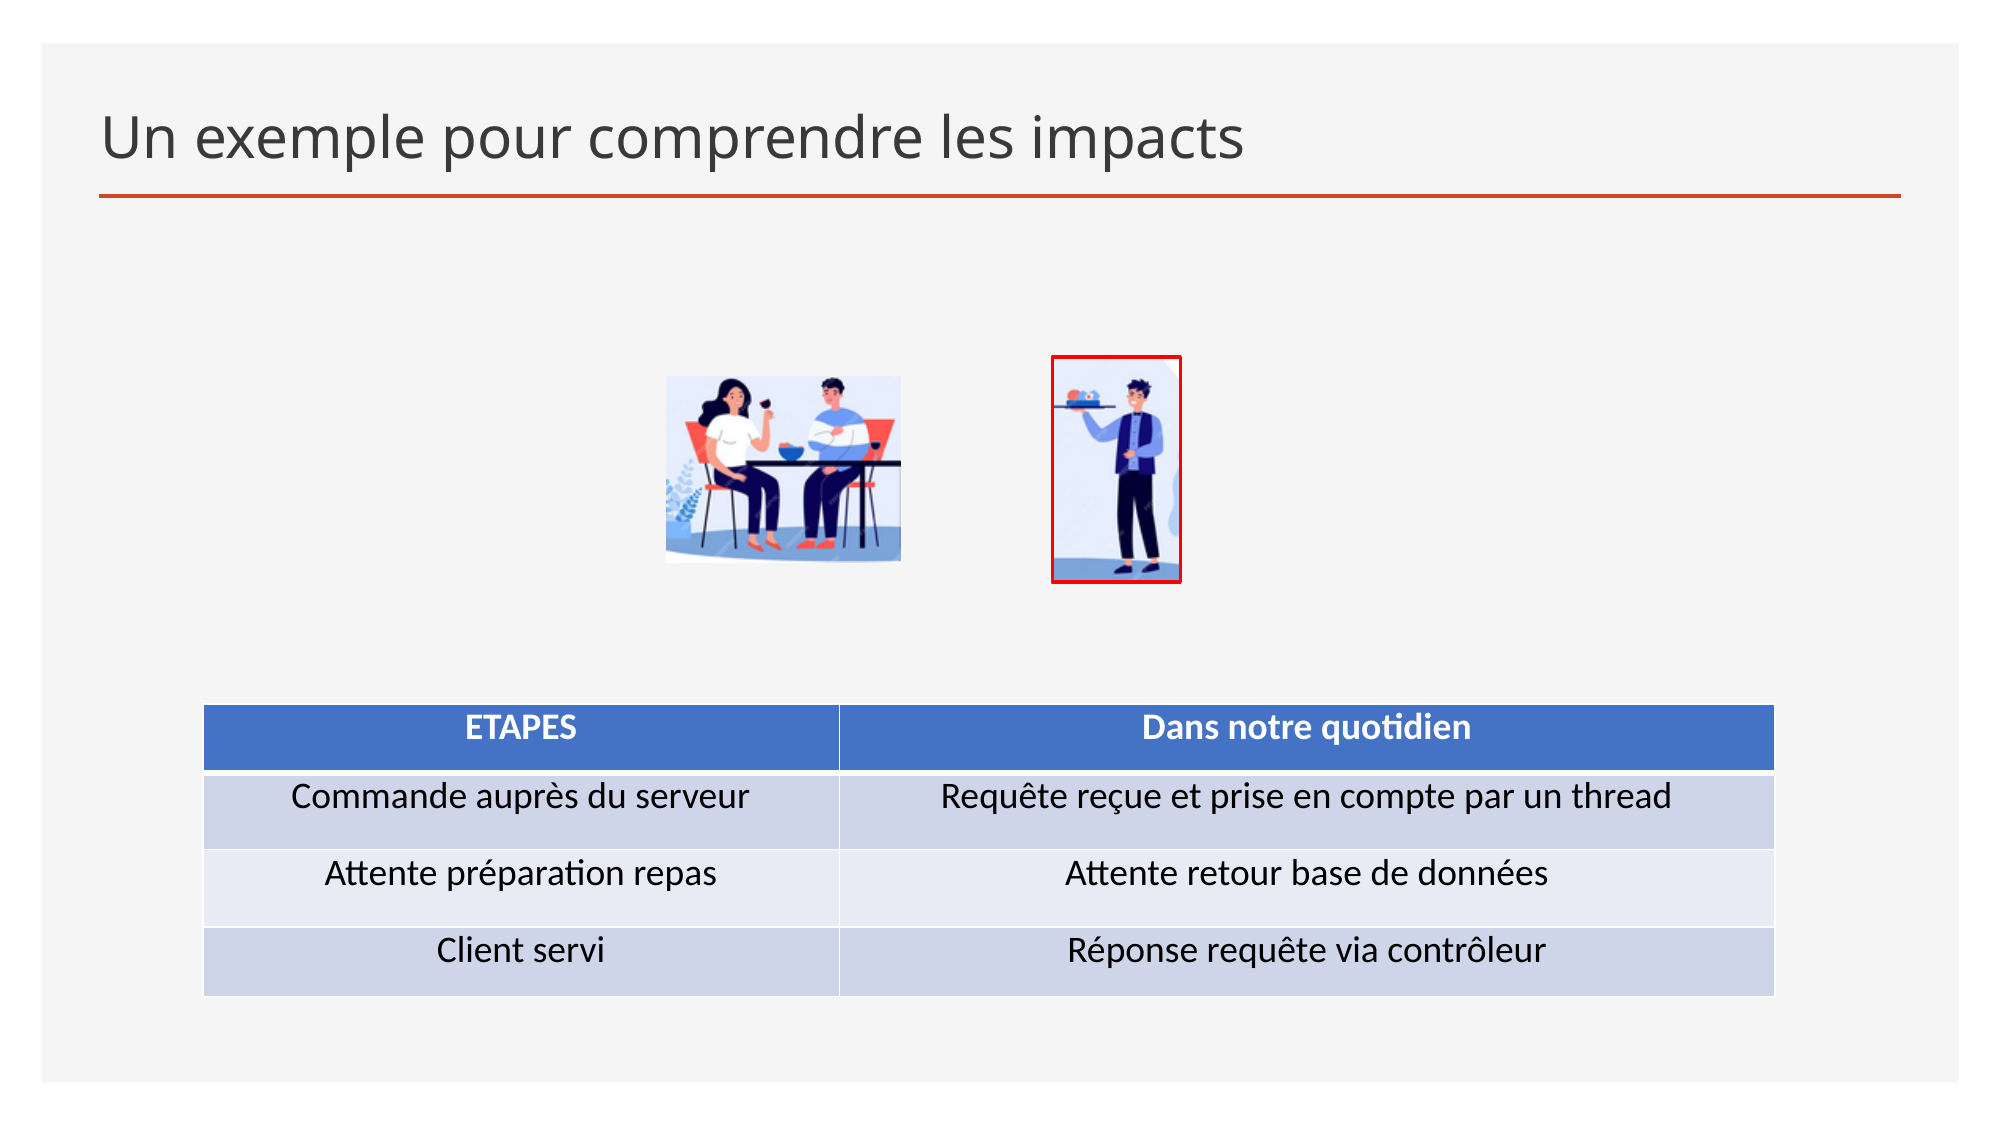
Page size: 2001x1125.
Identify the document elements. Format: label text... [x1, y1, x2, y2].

table_cell Attente retour base de données [840, 850, 1774, 926]
picture [666, 376, 901, 563]
title Un exemple pour comprendre les impacts [85, 73, 1603, 179]
table_header Dans notre quotidien [840, 705, 1774, 770]
picture [1053, 358, 1179, 581]
table_cell Réponse requête via contrôleur [840, 928, 1774, 996]
table_cell Attente préparation repas [204, 850, 839, 926]
table_header ETAPES [204, 705, 839, 770]
table_cell Requête reçue et prise en compte par un thread [840, 776, 1774, 849]
table_cell Commande auprès du serveur [204, 776, 839, 849]
table_cell Client servi [204, 928, 839, 996]
